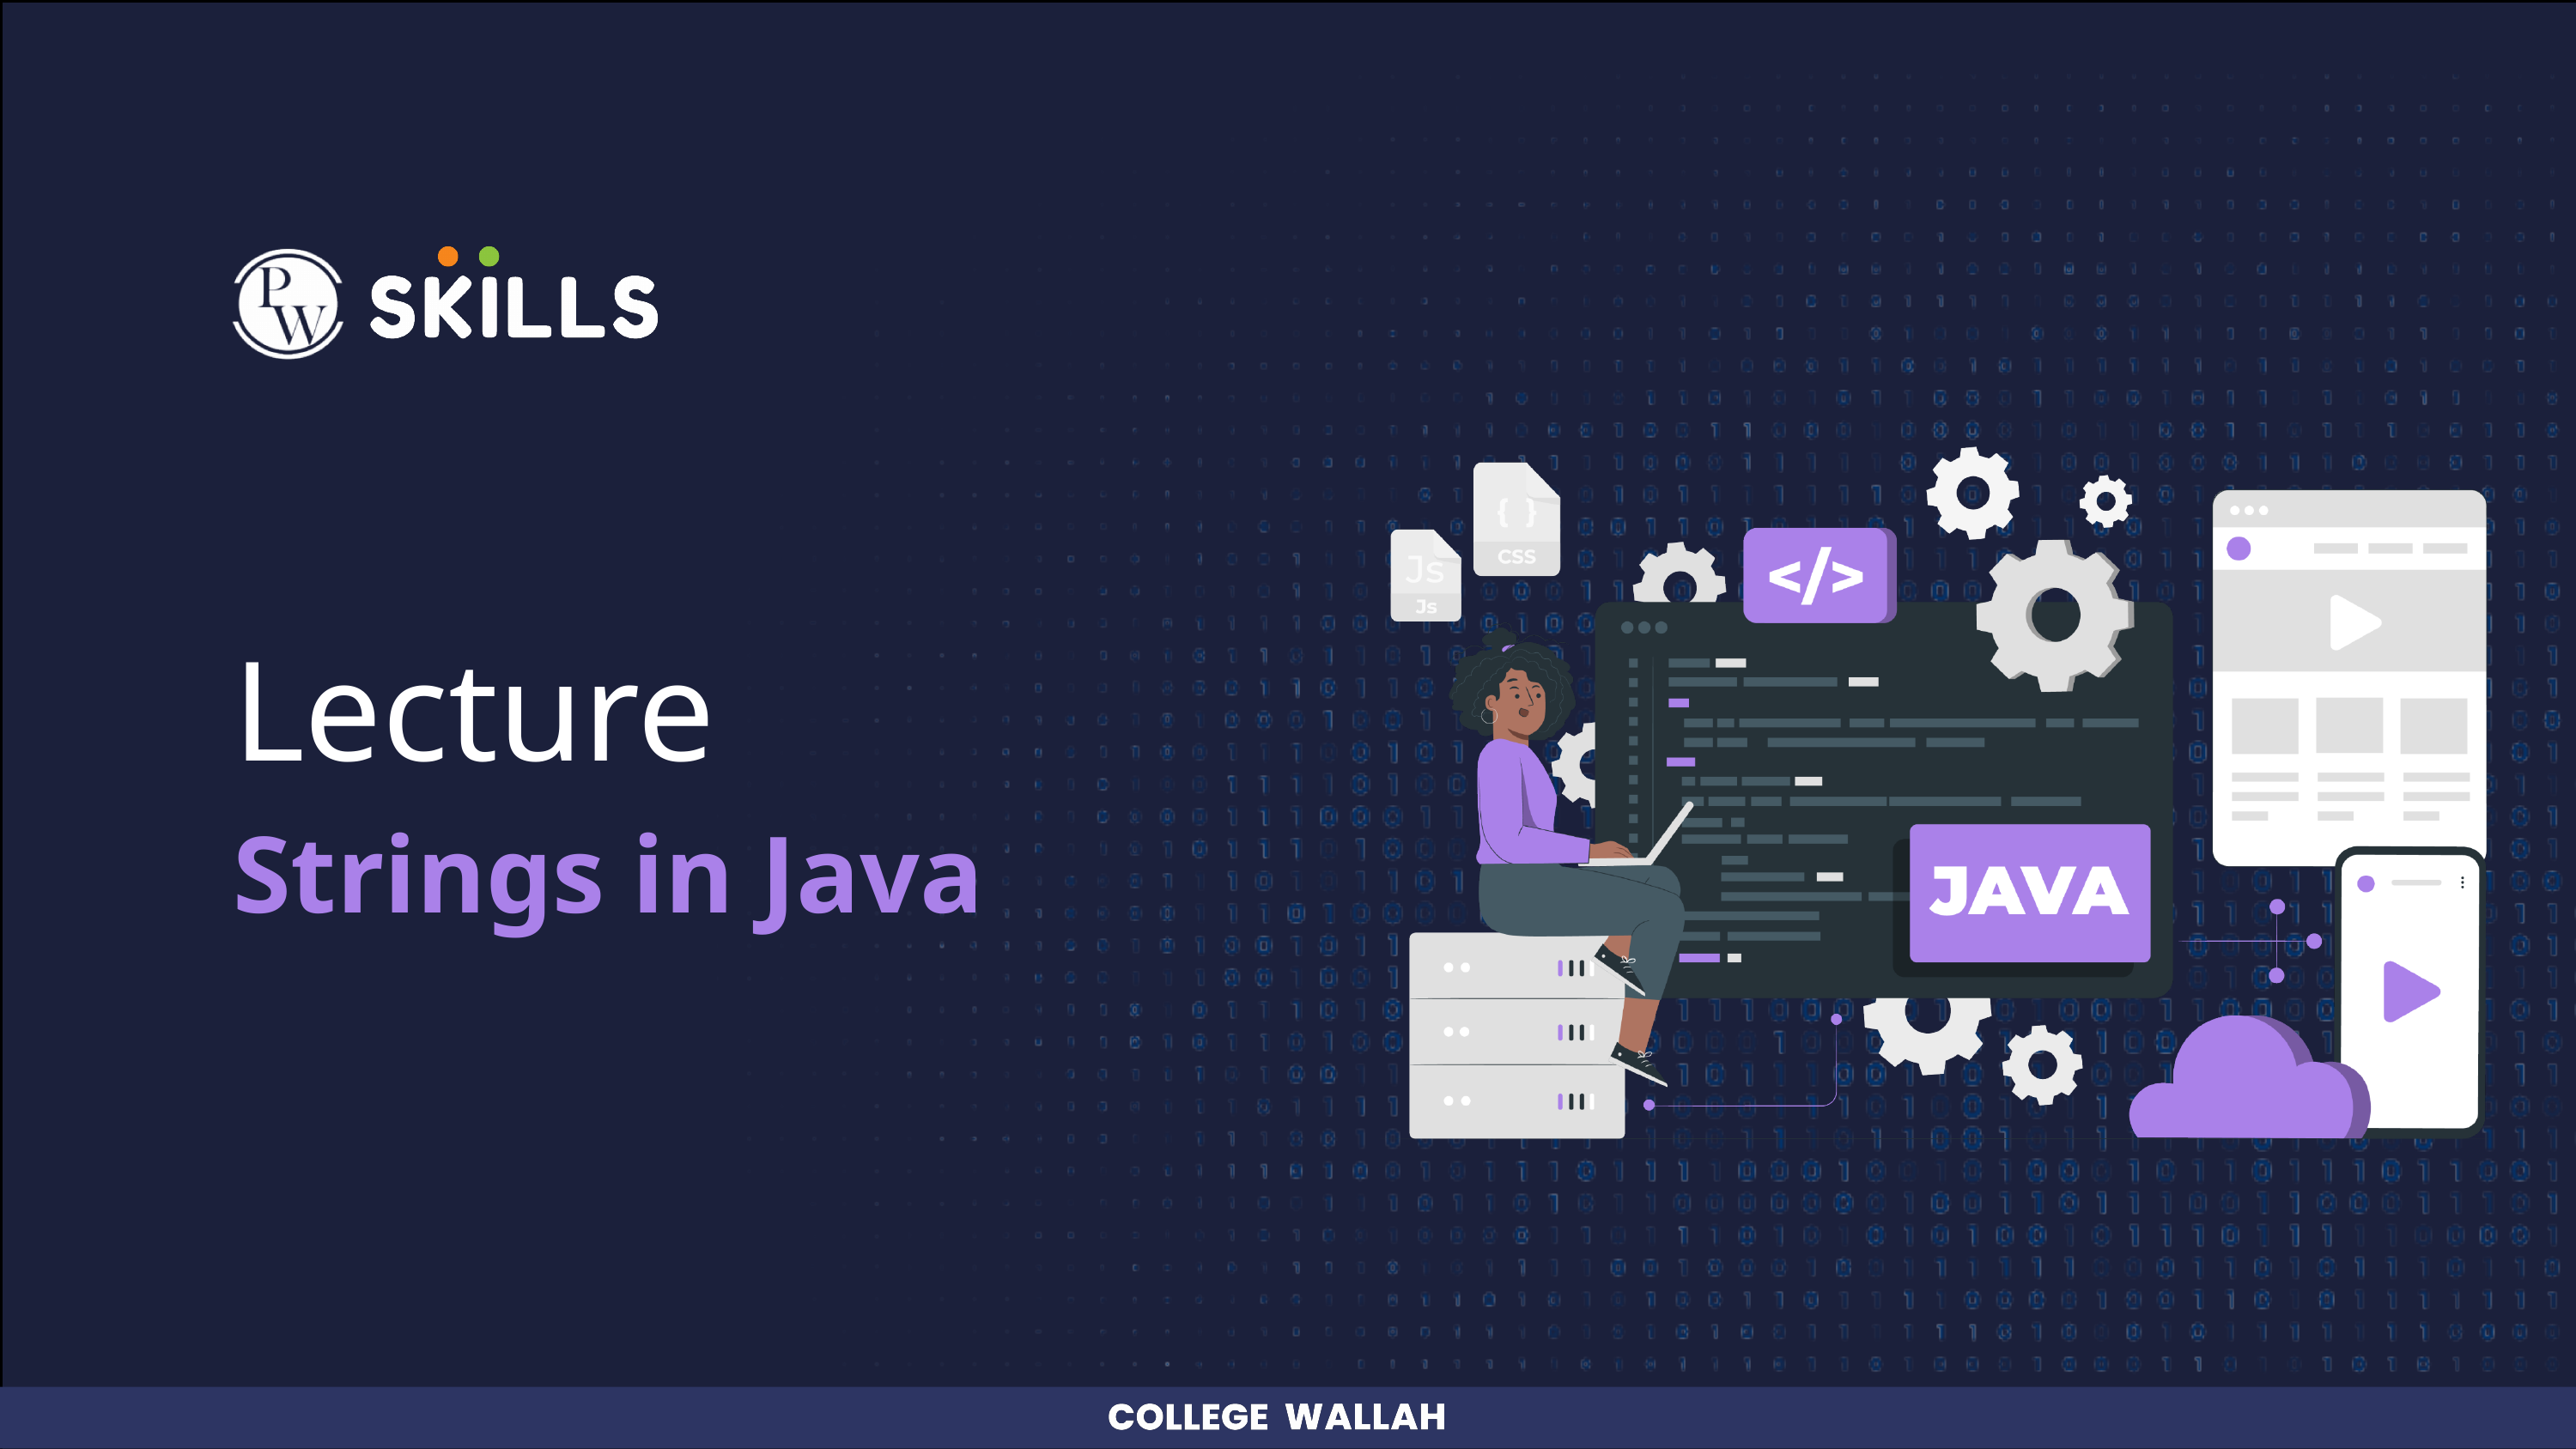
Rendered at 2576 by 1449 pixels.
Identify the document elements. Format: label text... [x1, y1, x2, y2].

text_box Lecture Strings in Java [225, 457, 1374, 1076]
picture [1103, 1394, 1273, 1436]
picture [1274, 1397, 1479, 1446]
picture [214, 221, 684, 382]
picture [716, 74, 2576, 1375]
